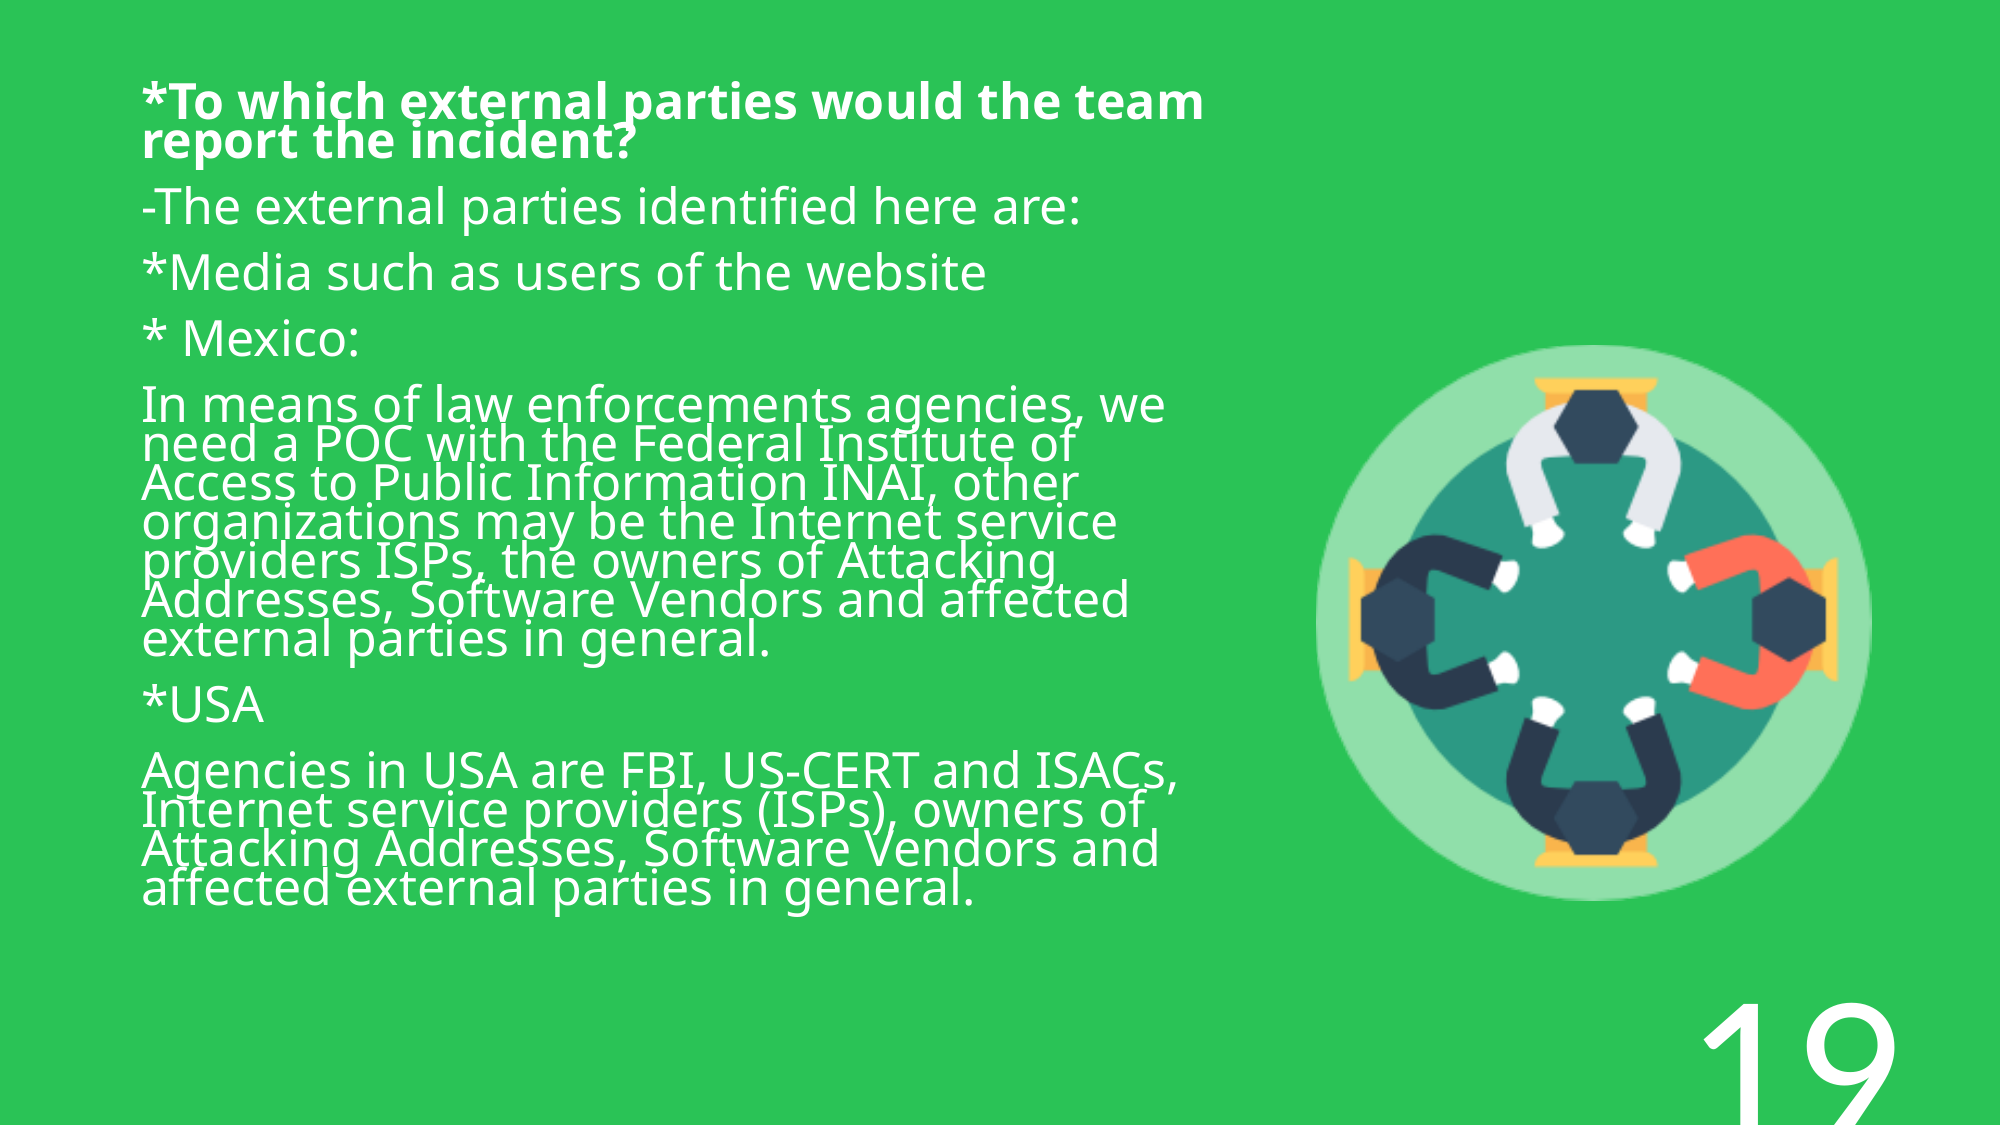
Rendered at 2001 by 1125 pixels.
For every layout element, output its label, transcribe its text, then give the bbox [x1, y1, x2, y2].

list *To which external parties would the team report the incident? -The external parties identified here are: *Media such as users of the website * Mexico: In means of law enforcements agencies, we need a POC with the Federal Institute of Access to Public Information INAI, other organizations may be the Internet service providers ISPs, the owners of Attacking Addresses, Software Vendors and affected external parties in general. *USA Agencies in USA are FBI, US-CERT and ISACs, Internet service providers (ISPs), owners of Attacking Addresses, Software Vendors and affected external parties in general. [111, 80, 1239, 948]
slide_number ‹#› [1437, 963, 1918, 1125]
picture [1316, 344, 1872, 901]
